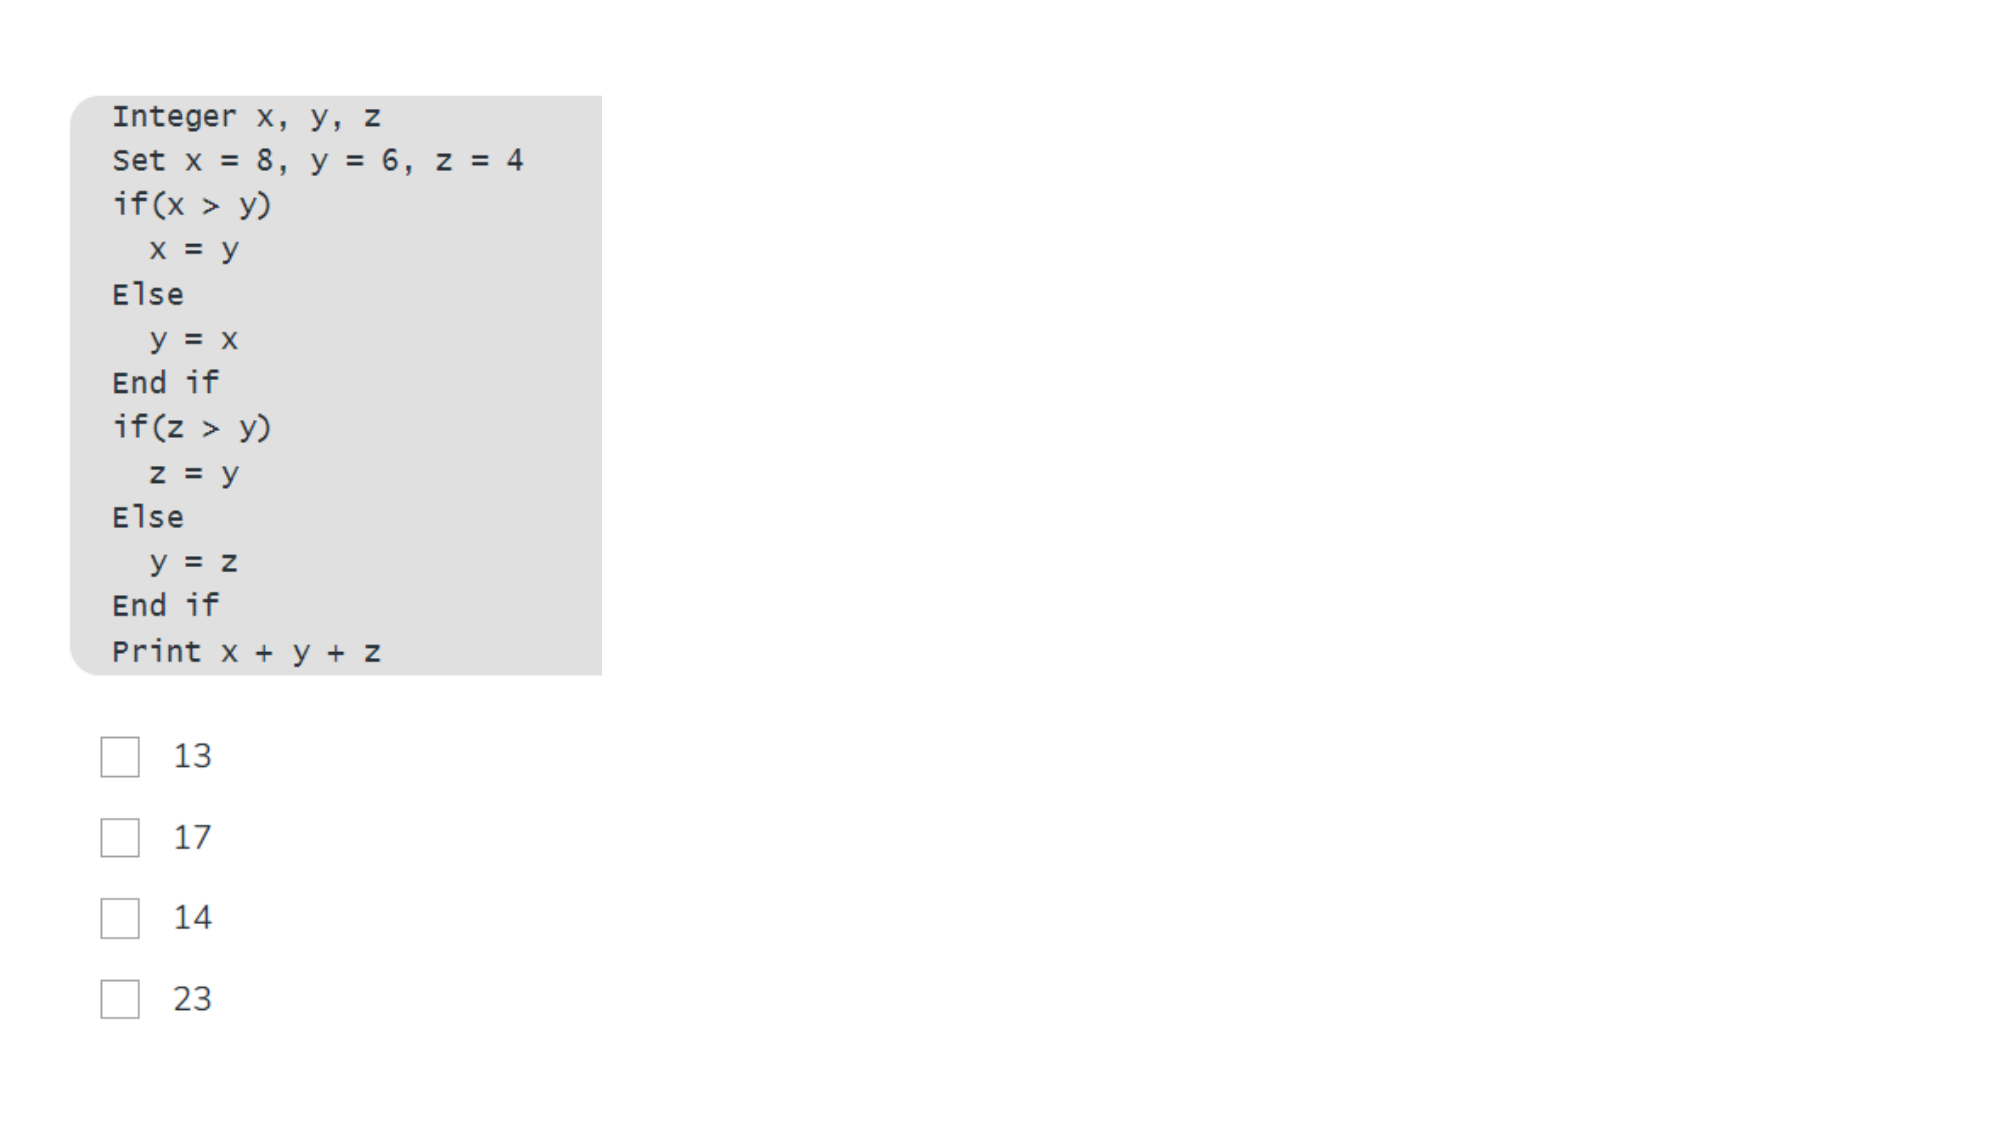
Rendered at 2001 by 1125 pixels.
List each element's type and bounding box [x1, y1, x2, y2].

picture [50, 57, 602, 1026]
